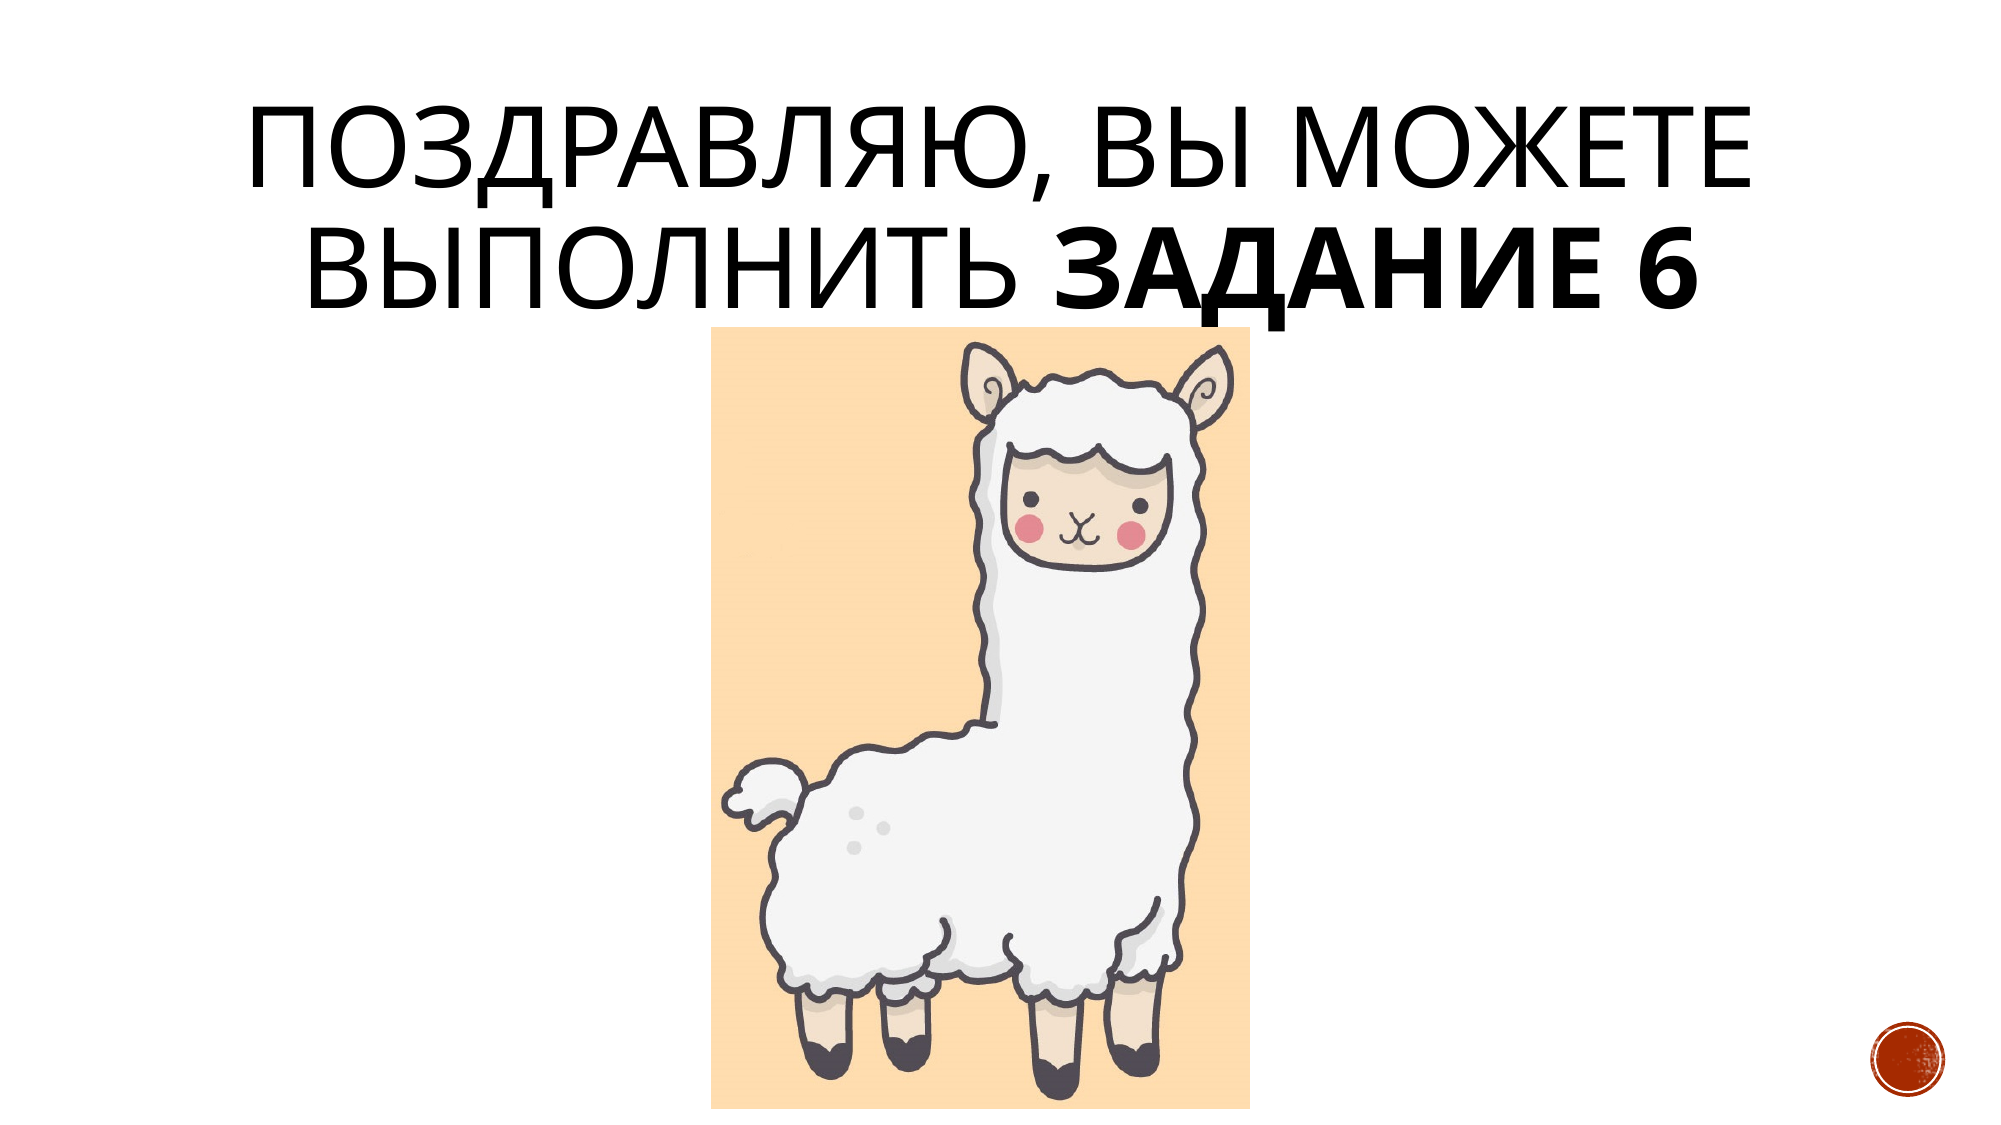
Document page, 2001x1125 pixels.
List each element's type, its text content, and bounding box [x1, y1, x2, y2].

picture [711, 327, 1250, 1109]
title Поздравляю, вы можете выполнить задание 6 [175, 79, 1826, 344]
